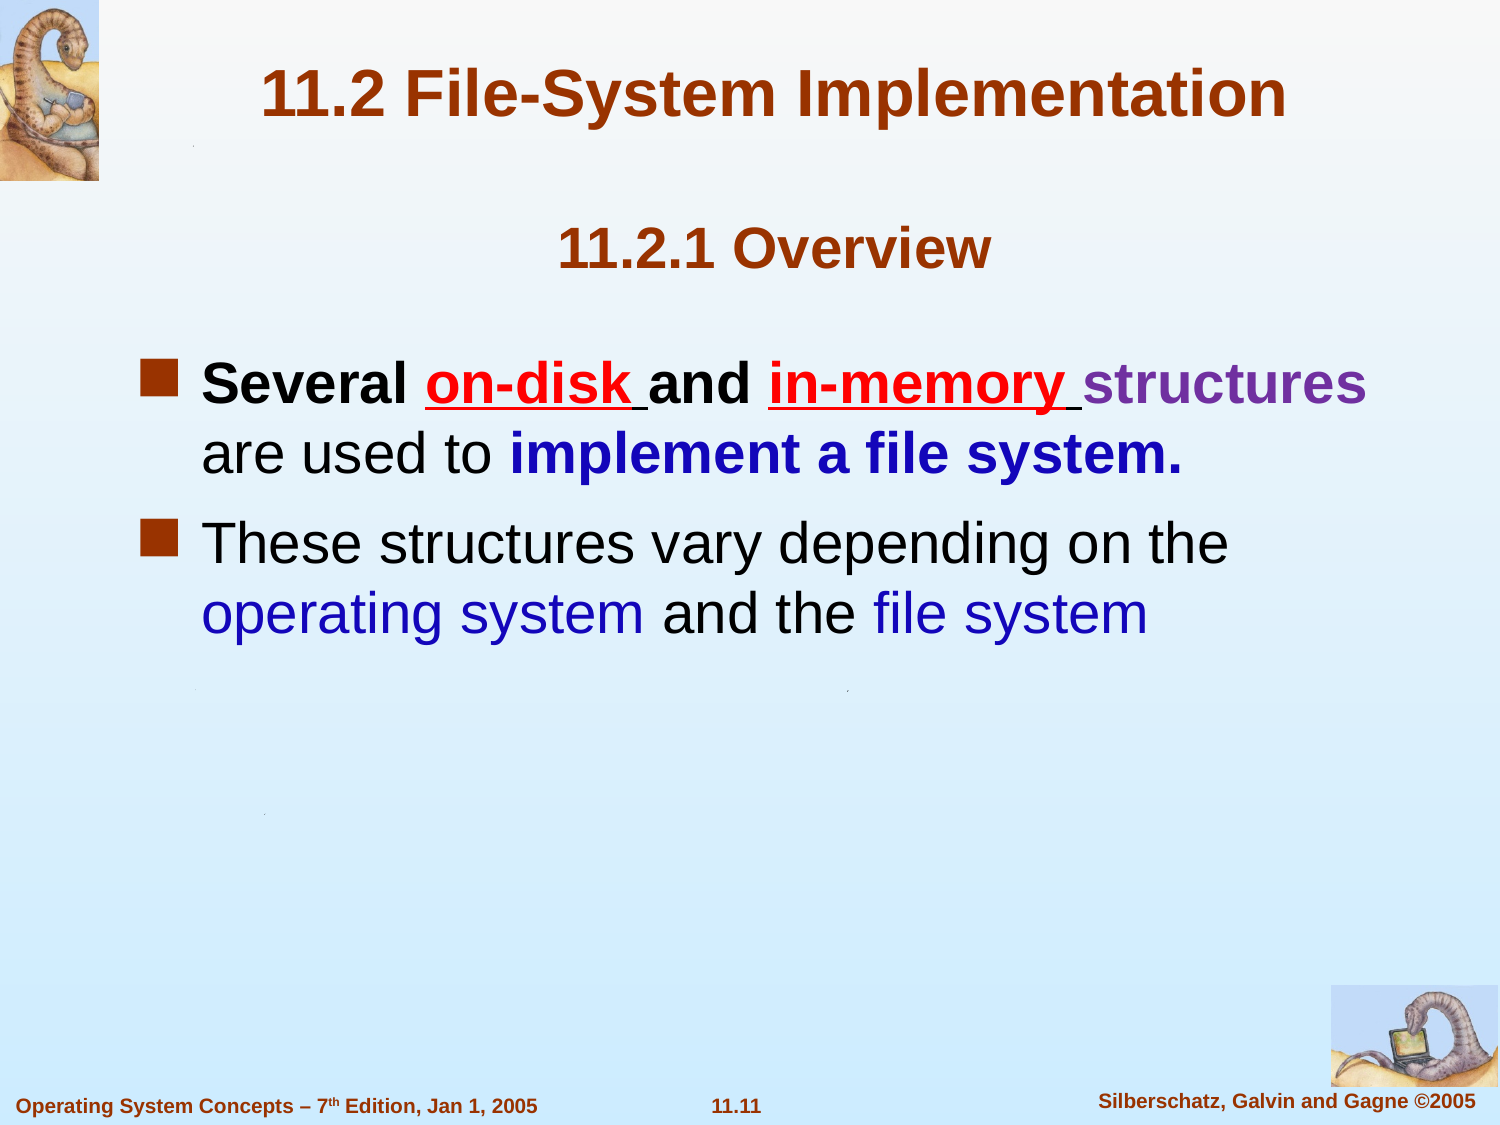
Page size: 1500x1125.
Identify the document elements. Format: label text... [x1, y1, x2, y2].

picture [1331, 985, 1498, 1087]
list Several on-disk and in-memory structures are used to implement a file system. These structures vary depending on the operating system and the file system [129, 337, 1386, 958]
picture [0, 0, 99, 181]
title 11.2 File-System Implementation 11.2.1 Overview [112, 37, 1438, 288]
